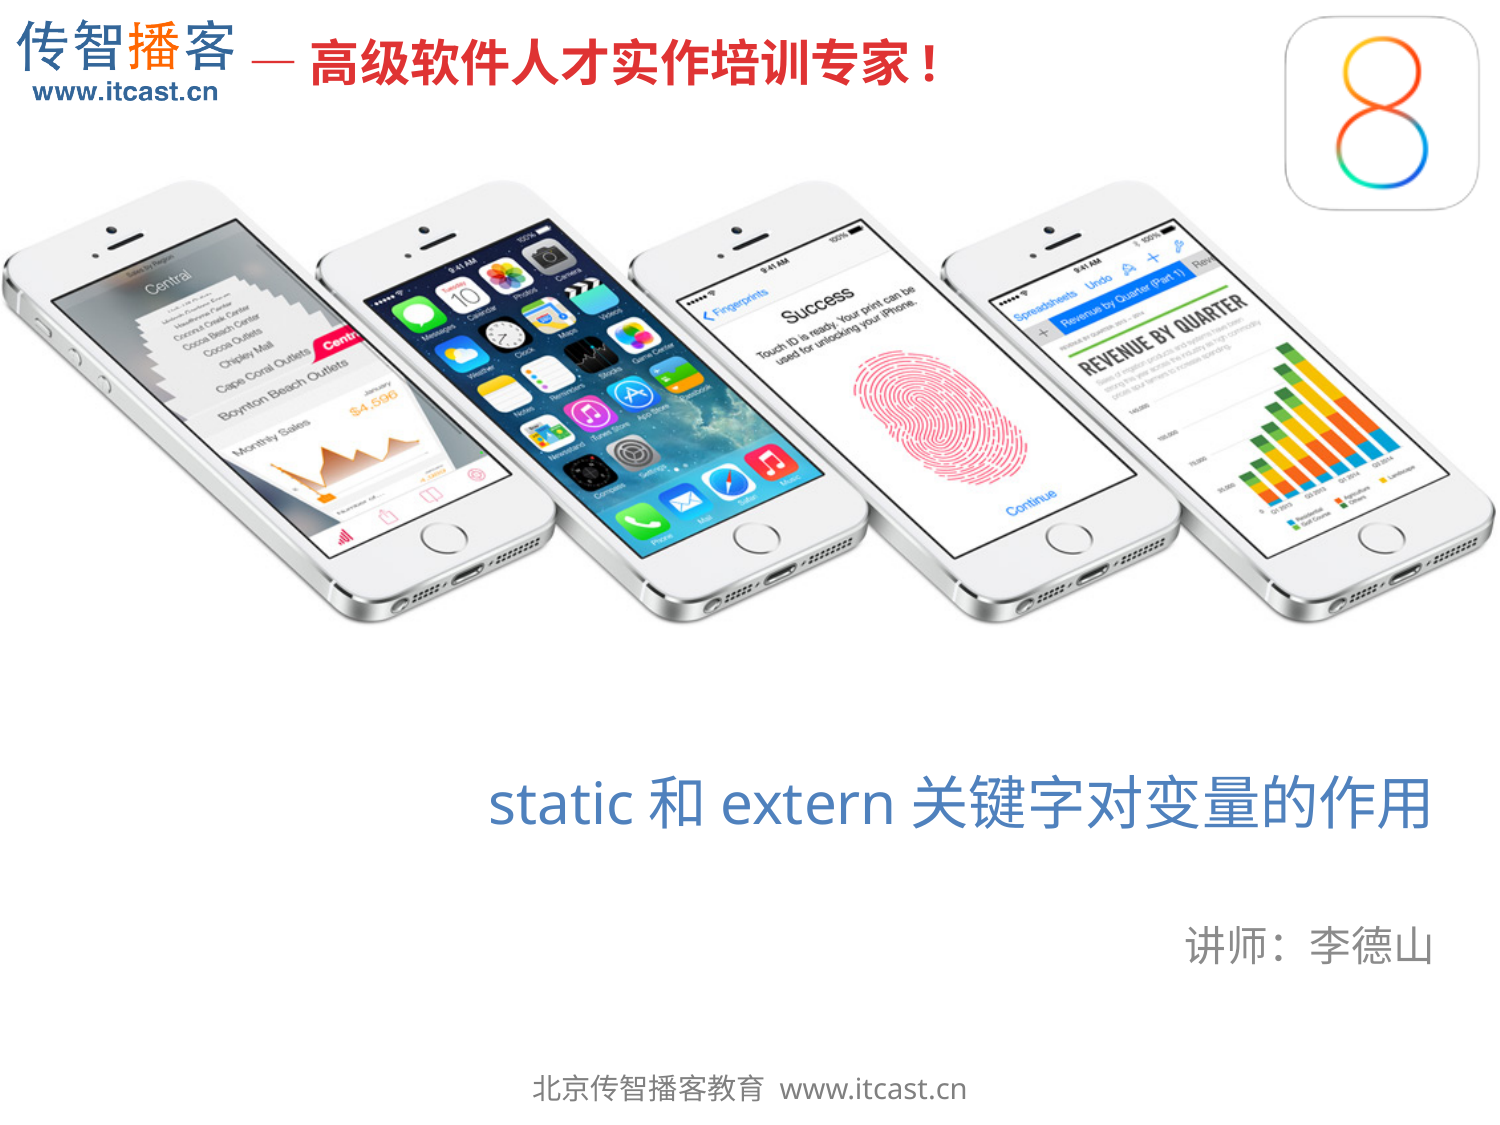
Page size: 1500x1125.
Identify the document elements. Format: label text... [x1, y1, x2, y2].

picture [0, 0, 1500, 628]
title static和extern关键字对变量的作用 [55, 758, 1450, 912]
picture [16, 19, 234, 101]
subtitle 讲师：李德山 [55, 912, 1450, 1036]
